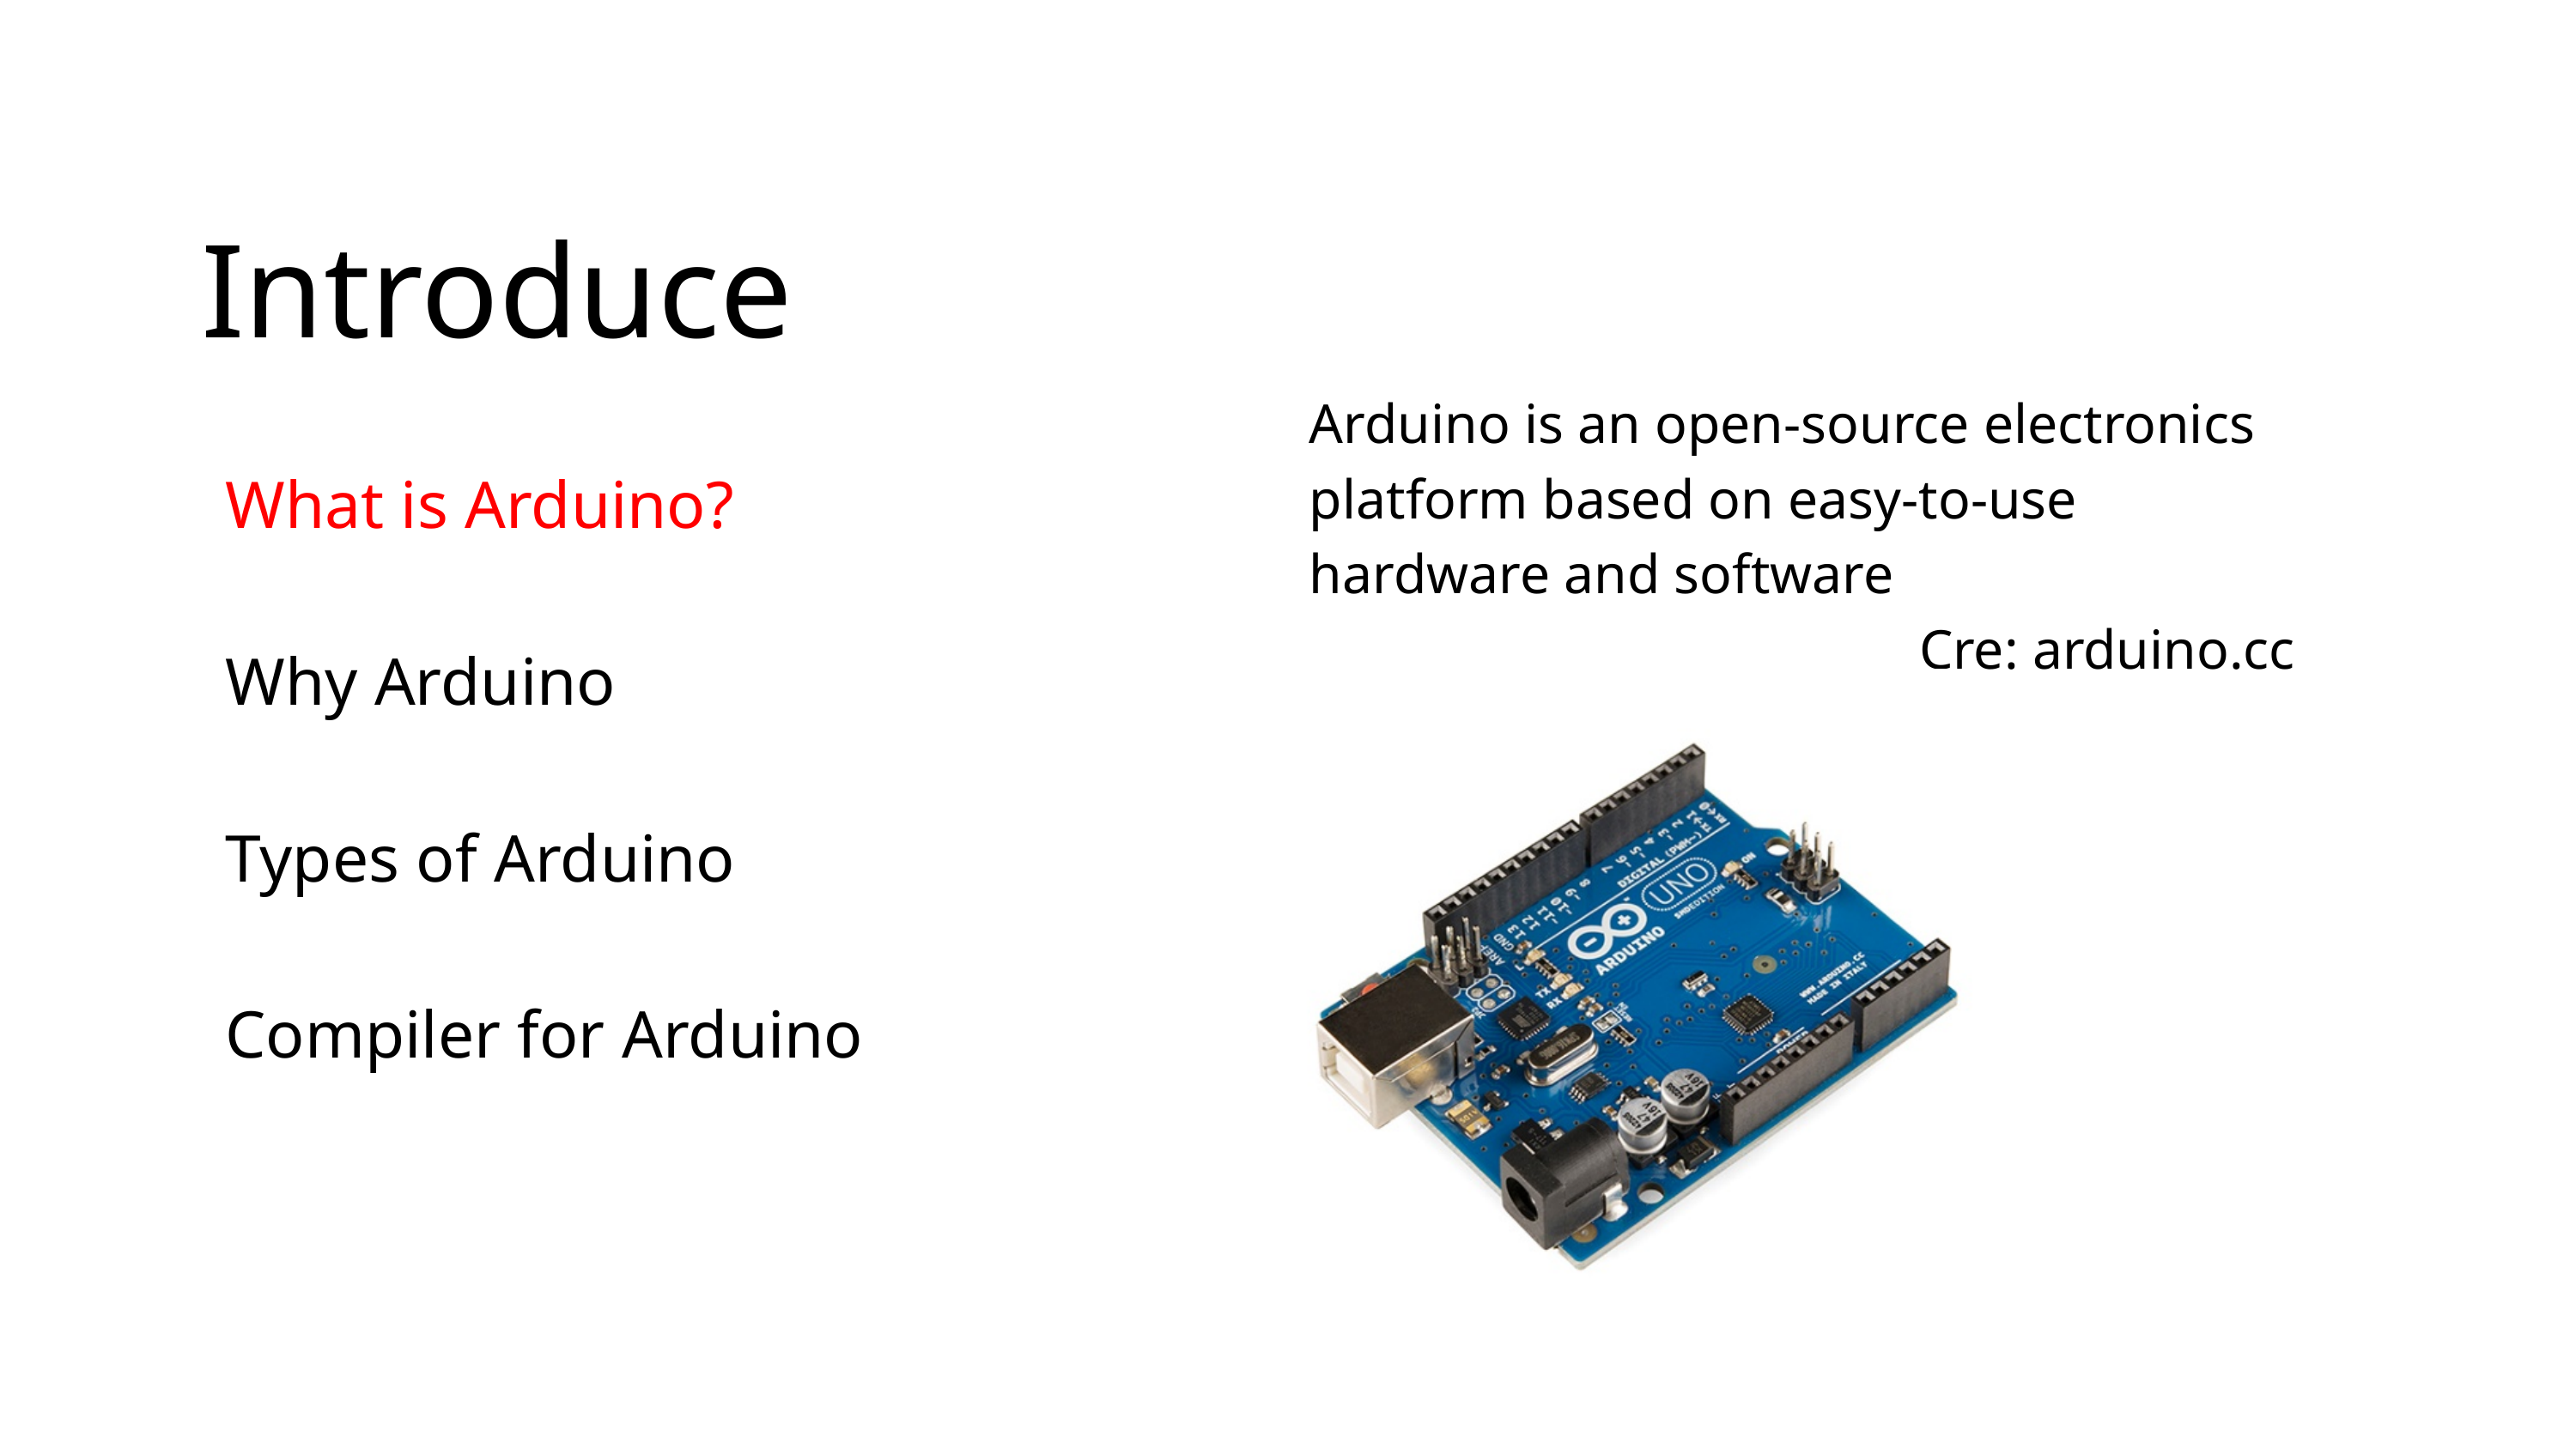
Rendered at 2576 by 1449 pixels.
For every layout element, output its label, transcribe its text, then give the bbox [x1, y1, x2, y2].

text_box Compiler for Arduino [225, 980, 1212, 1071]
picture [1287, 669, 1980, 1361]
text_box What is Arduino? [225, 451, 1212, 542]
text_box Types of Arduino [225, 804, 1212, 895]
text_box Introduce [201, 184, 2375, 364]
text_box Arduino is an open-source electronics platform based on easy-to-use hardware and software Cre: arduino.cc [1309, 379, 2296, 680]
text_box Why Arduino [225, 627, 1212, 718]
